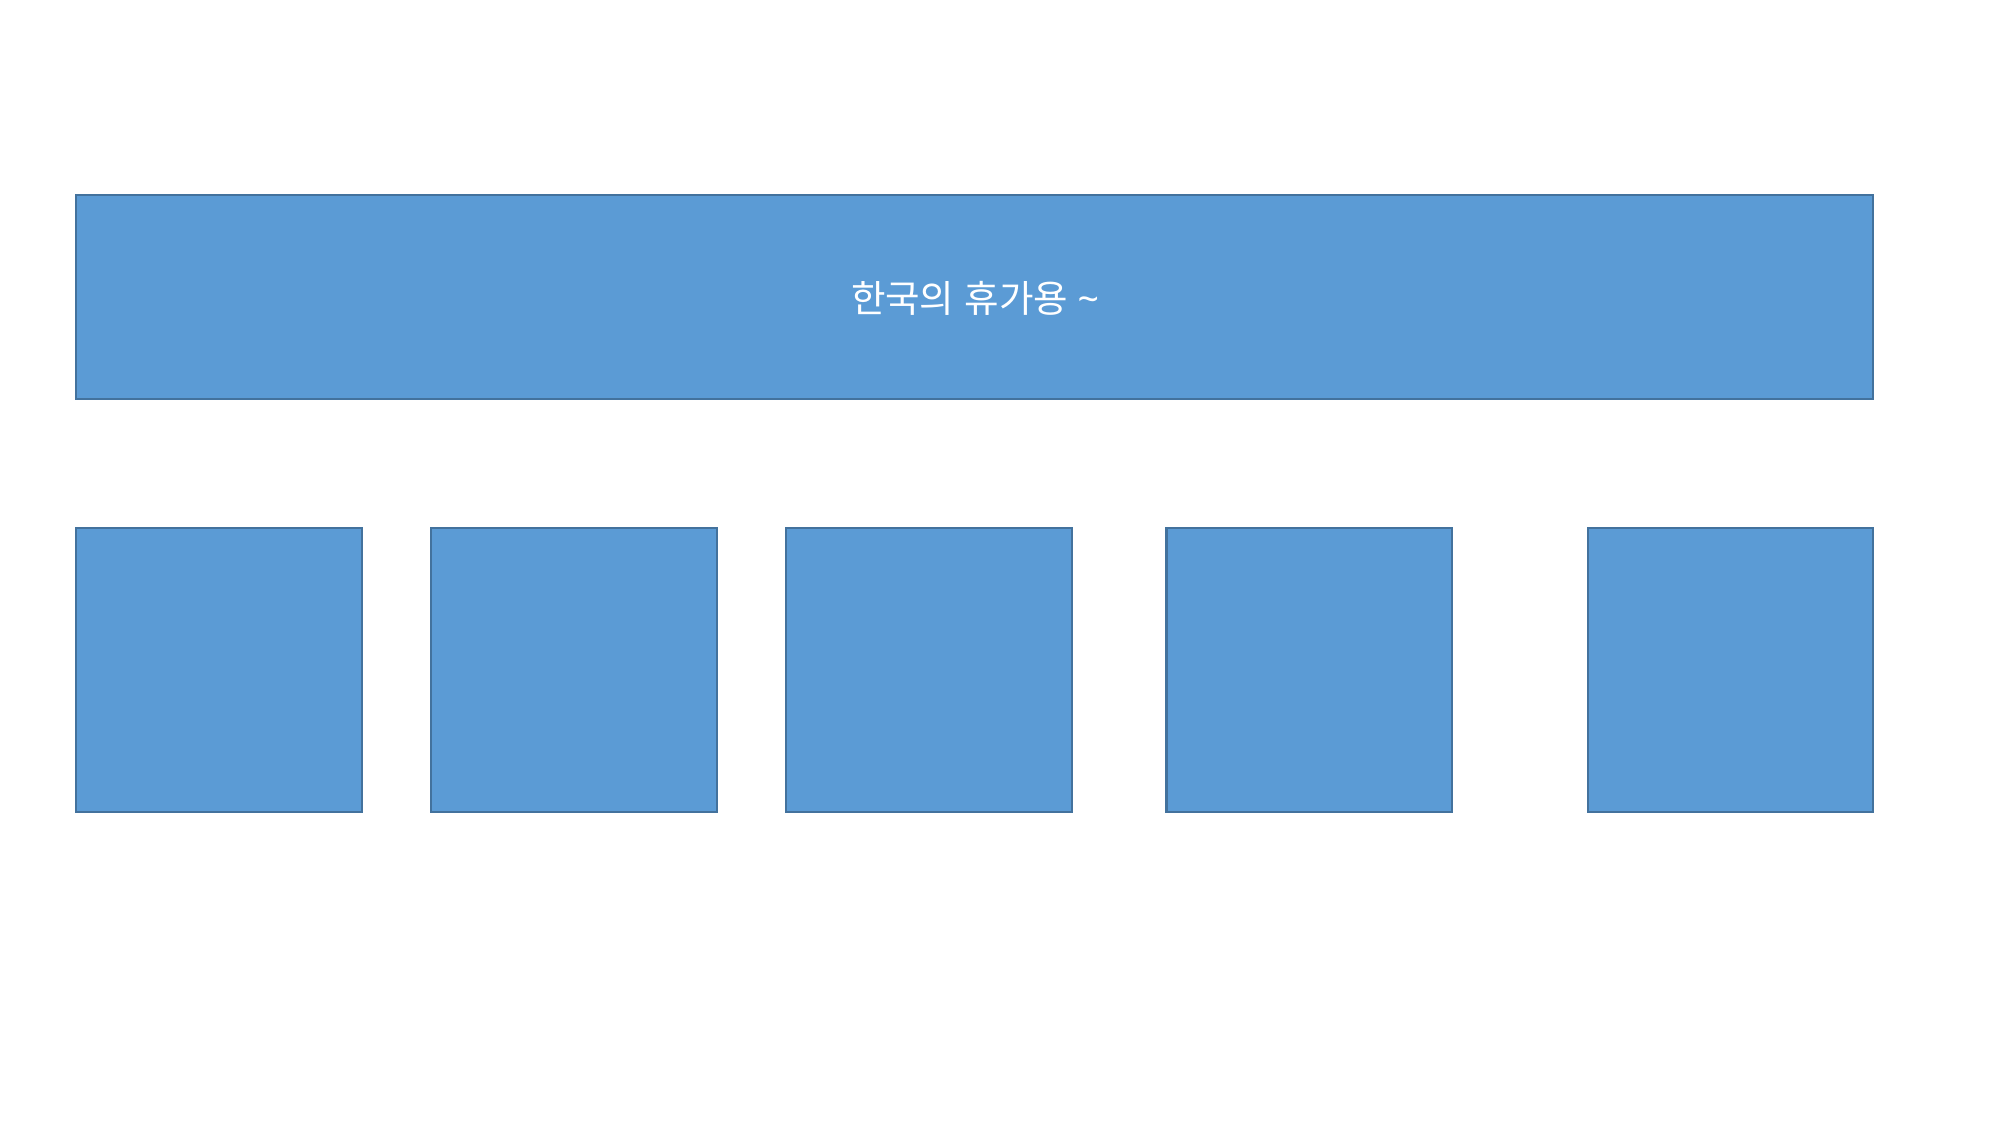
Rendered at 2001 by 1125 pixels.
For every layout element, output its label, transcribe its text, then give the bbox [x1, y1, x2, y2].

text_box [785, 527, 1073, 813]
text_box [1587, 527, 1874, 813]
text_box 한국의 휴가용~ [75, 194, 1874, 400]
text_box [1165, 527, 1453, 813]
text_box [75, 527, 363, 813]
text_box [430, 527, 718, 813]
